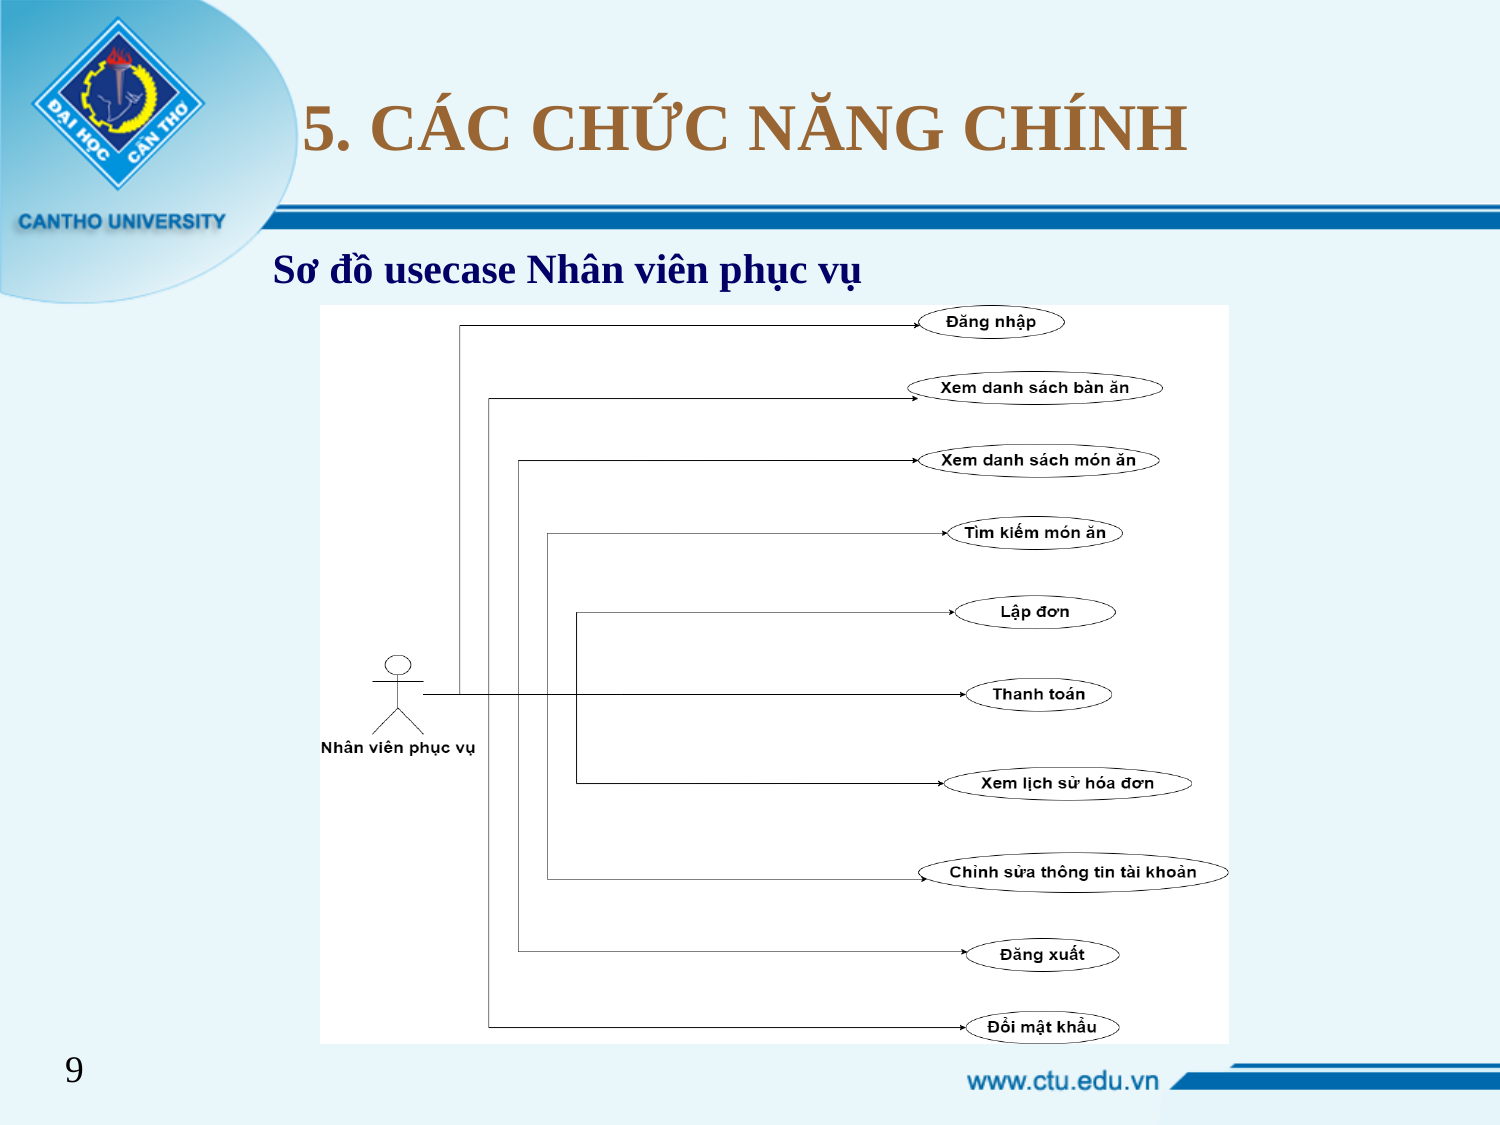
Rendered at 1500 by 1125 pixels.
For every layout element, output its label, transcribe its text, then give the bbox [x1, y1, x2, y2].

text_box 9 [50, 1037, 99, 1098]
title 5. CÁC CHỨC NĂNG CHÍNH [287, 46, 1450, 202]
picture [0, 0, 1500, 1125]
list Sơ đồ usecase Nhân viên phục vụ [257, 234, 1004, 306]
